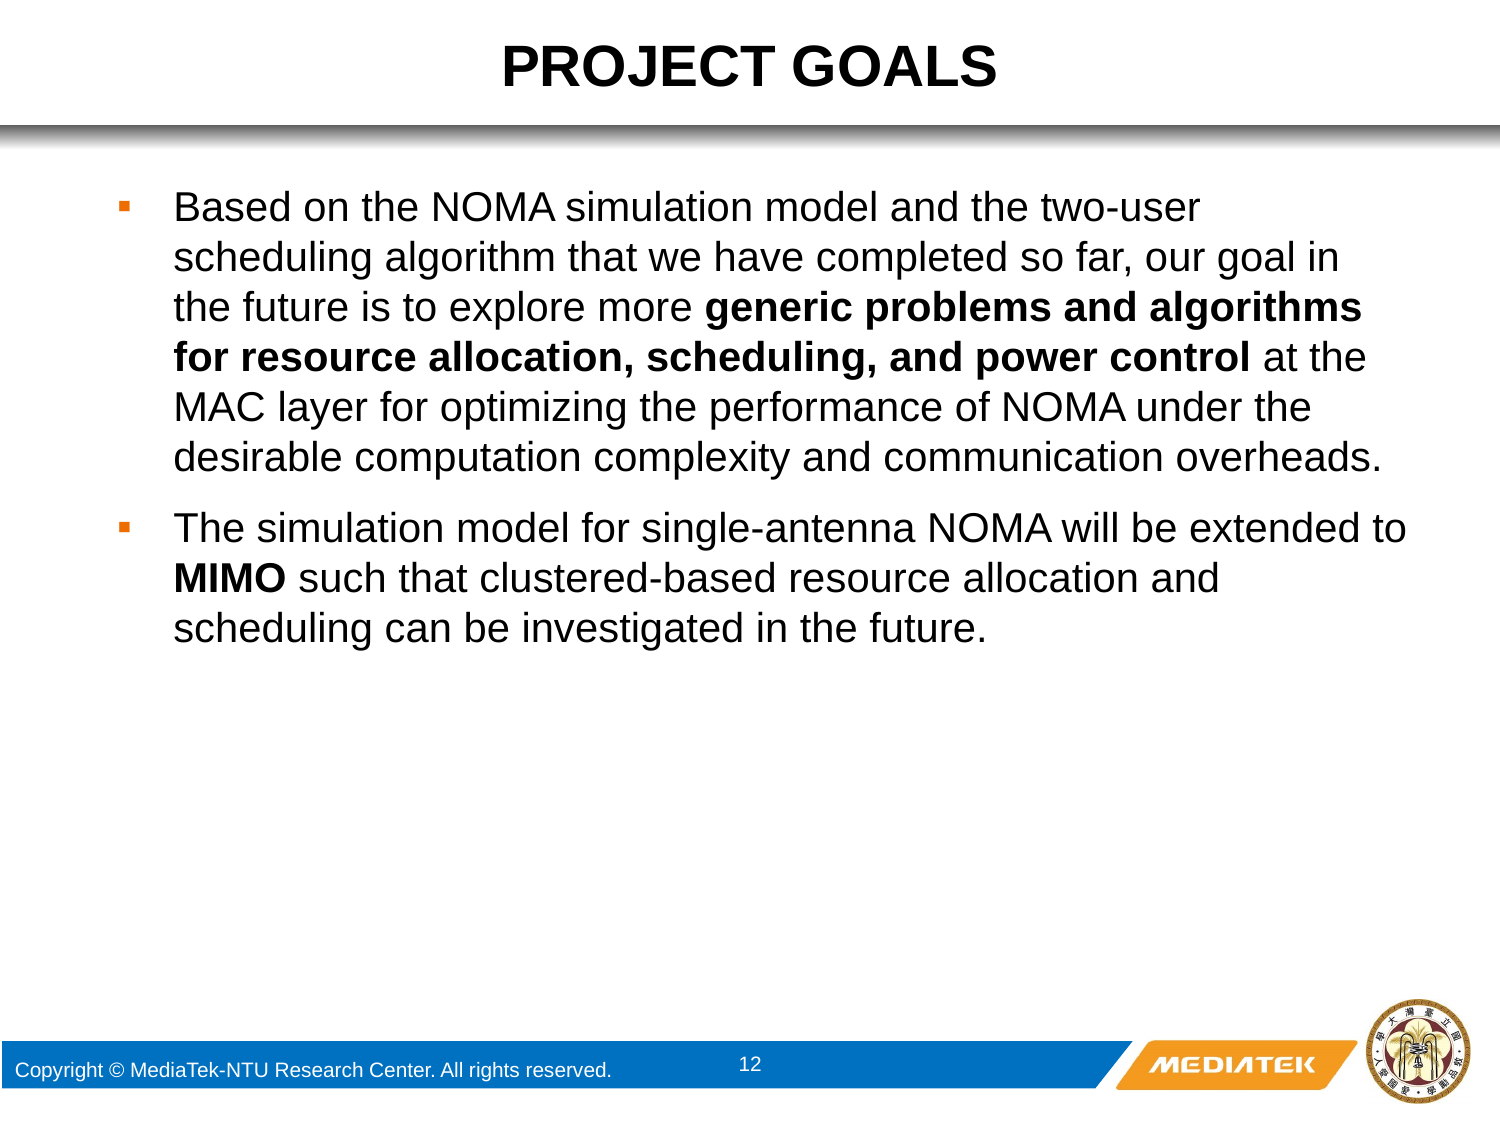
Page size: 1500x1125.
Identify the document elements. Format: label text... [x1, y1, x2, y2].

list Based on the NOMA simulation model and the two-user scheduling algorithm that we have completed so far, our goal in the future is to explore more generic problems and algorithms for resource allocation, scheduling, and power control at the MAC layer for optimizing the performance of NOMA under the desirable computation complexity and communication overheads. The simulation model for single-antenna NOMA will be extended to MIMO such that clustered-based resource allocation and scheduling can be investigated in the future. [101, 172, 1424, 998]
slide_number 11 [711, 1043, 789, 1111]
picture [1111, 999, 1471, 1104]
title PROJECT GOALS [0, 0, 1500, 126]
